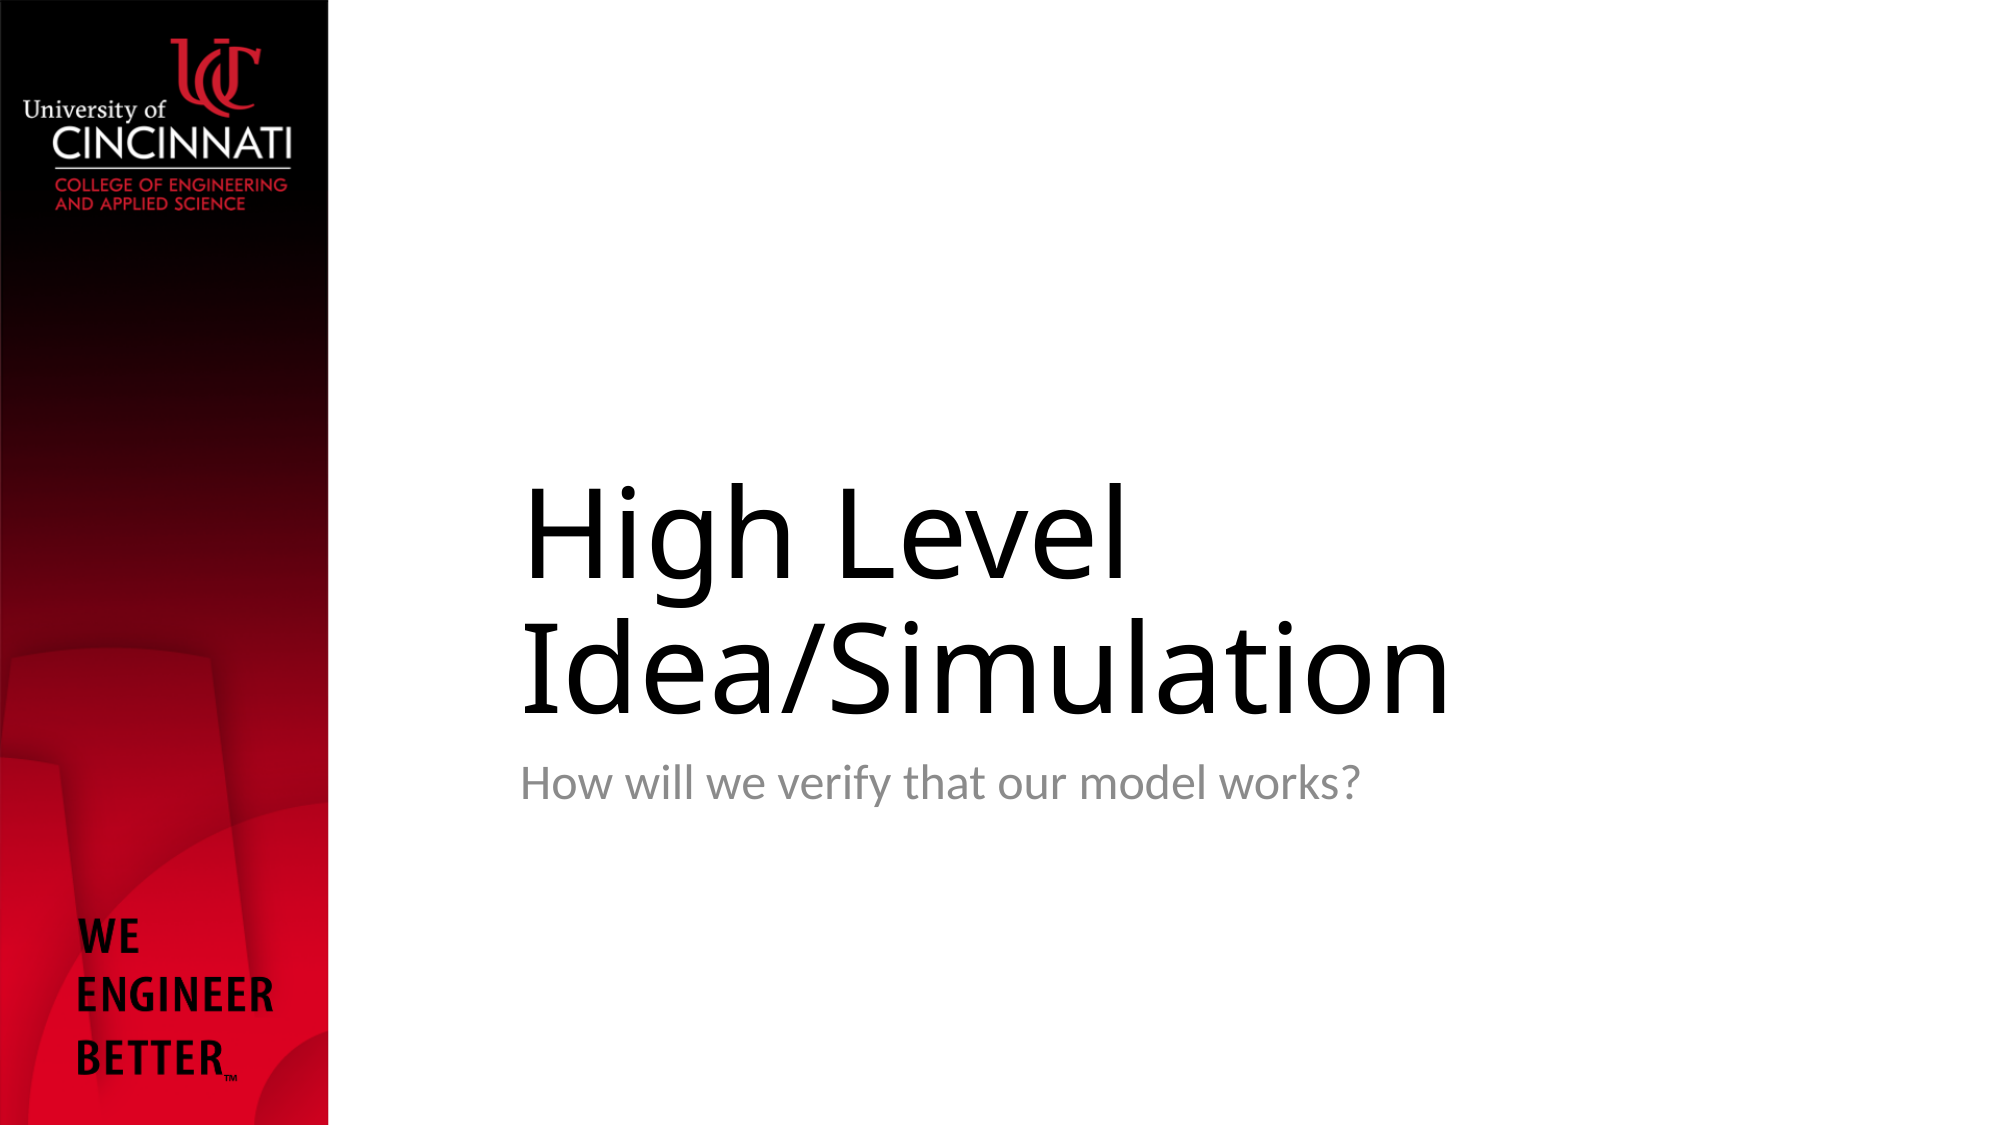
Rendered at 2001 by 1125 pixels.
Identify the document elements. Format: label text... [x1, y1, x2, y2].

title High Level Idea/Simulation [505, 280, 1892, 748]
picture [0, 0, 2001, 1125]
list How will we verify that our model works? [505, 748, 1892, 995]
